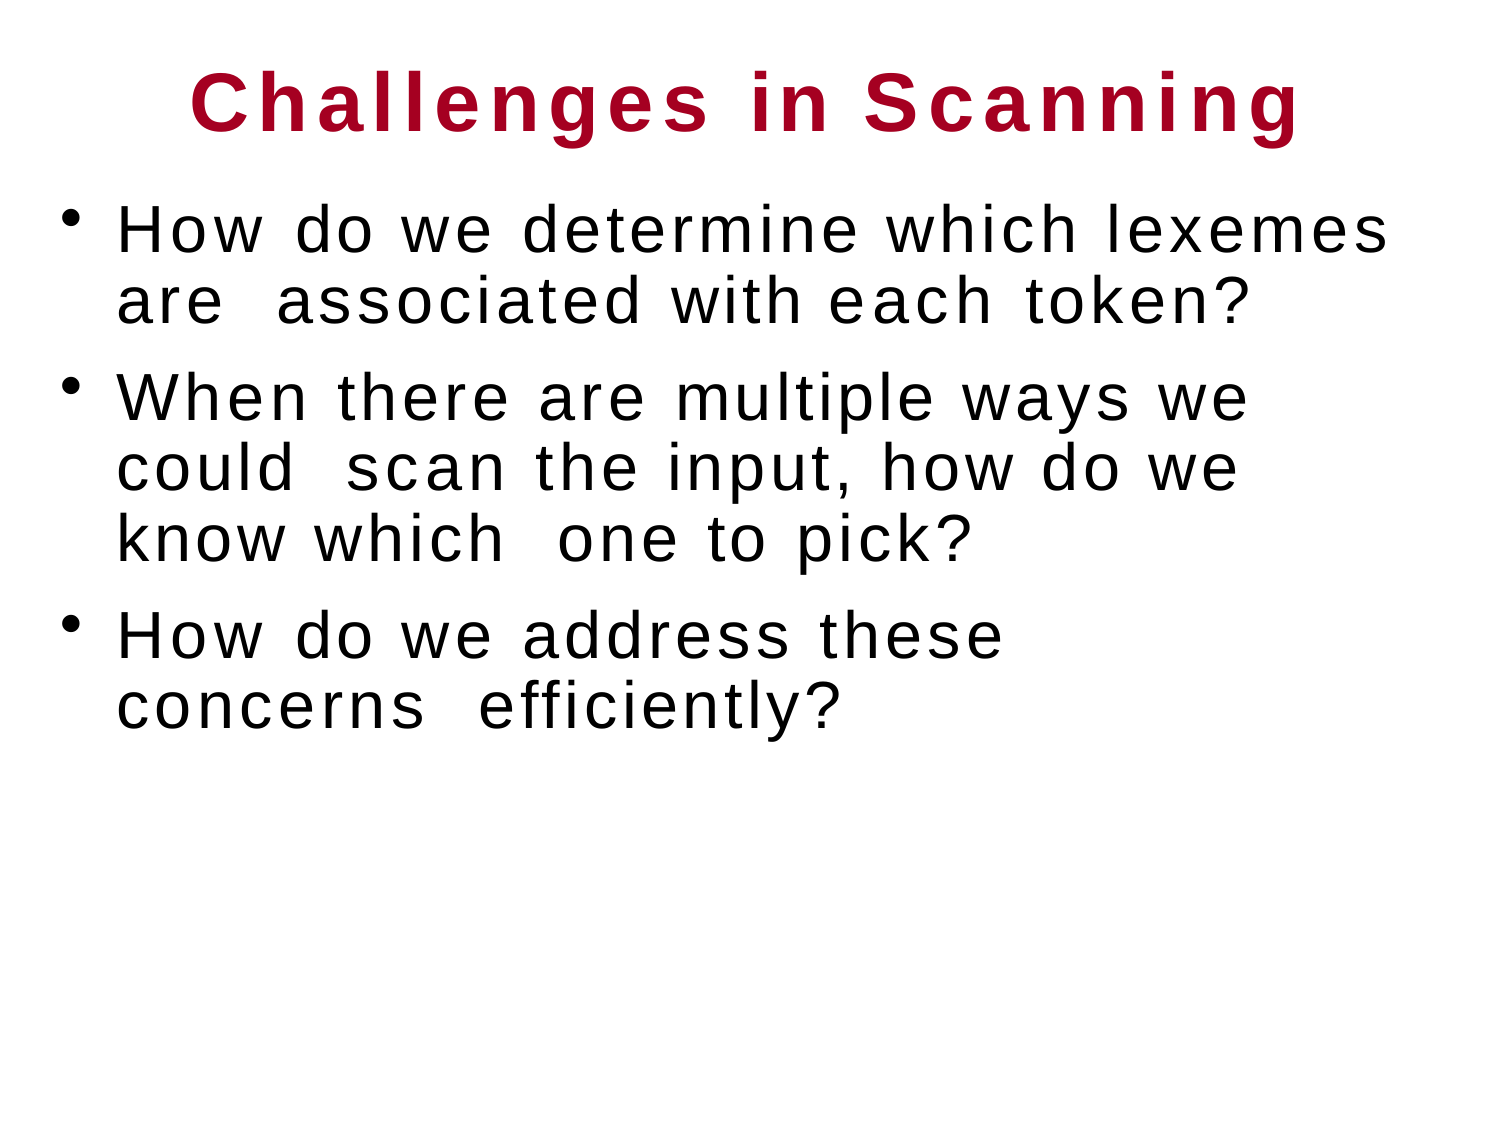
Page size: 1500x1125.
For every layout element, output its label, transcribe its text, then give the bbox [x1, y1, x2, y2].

title Challenges in Scanning [24, 2, 1463, 193]
list How do we determine which lexemes are associated with each token? When there are multiple ways we could scan the input, how do we know which one to pick? How do we address these concerns efficiently? [50, 174, 1463, 834]
